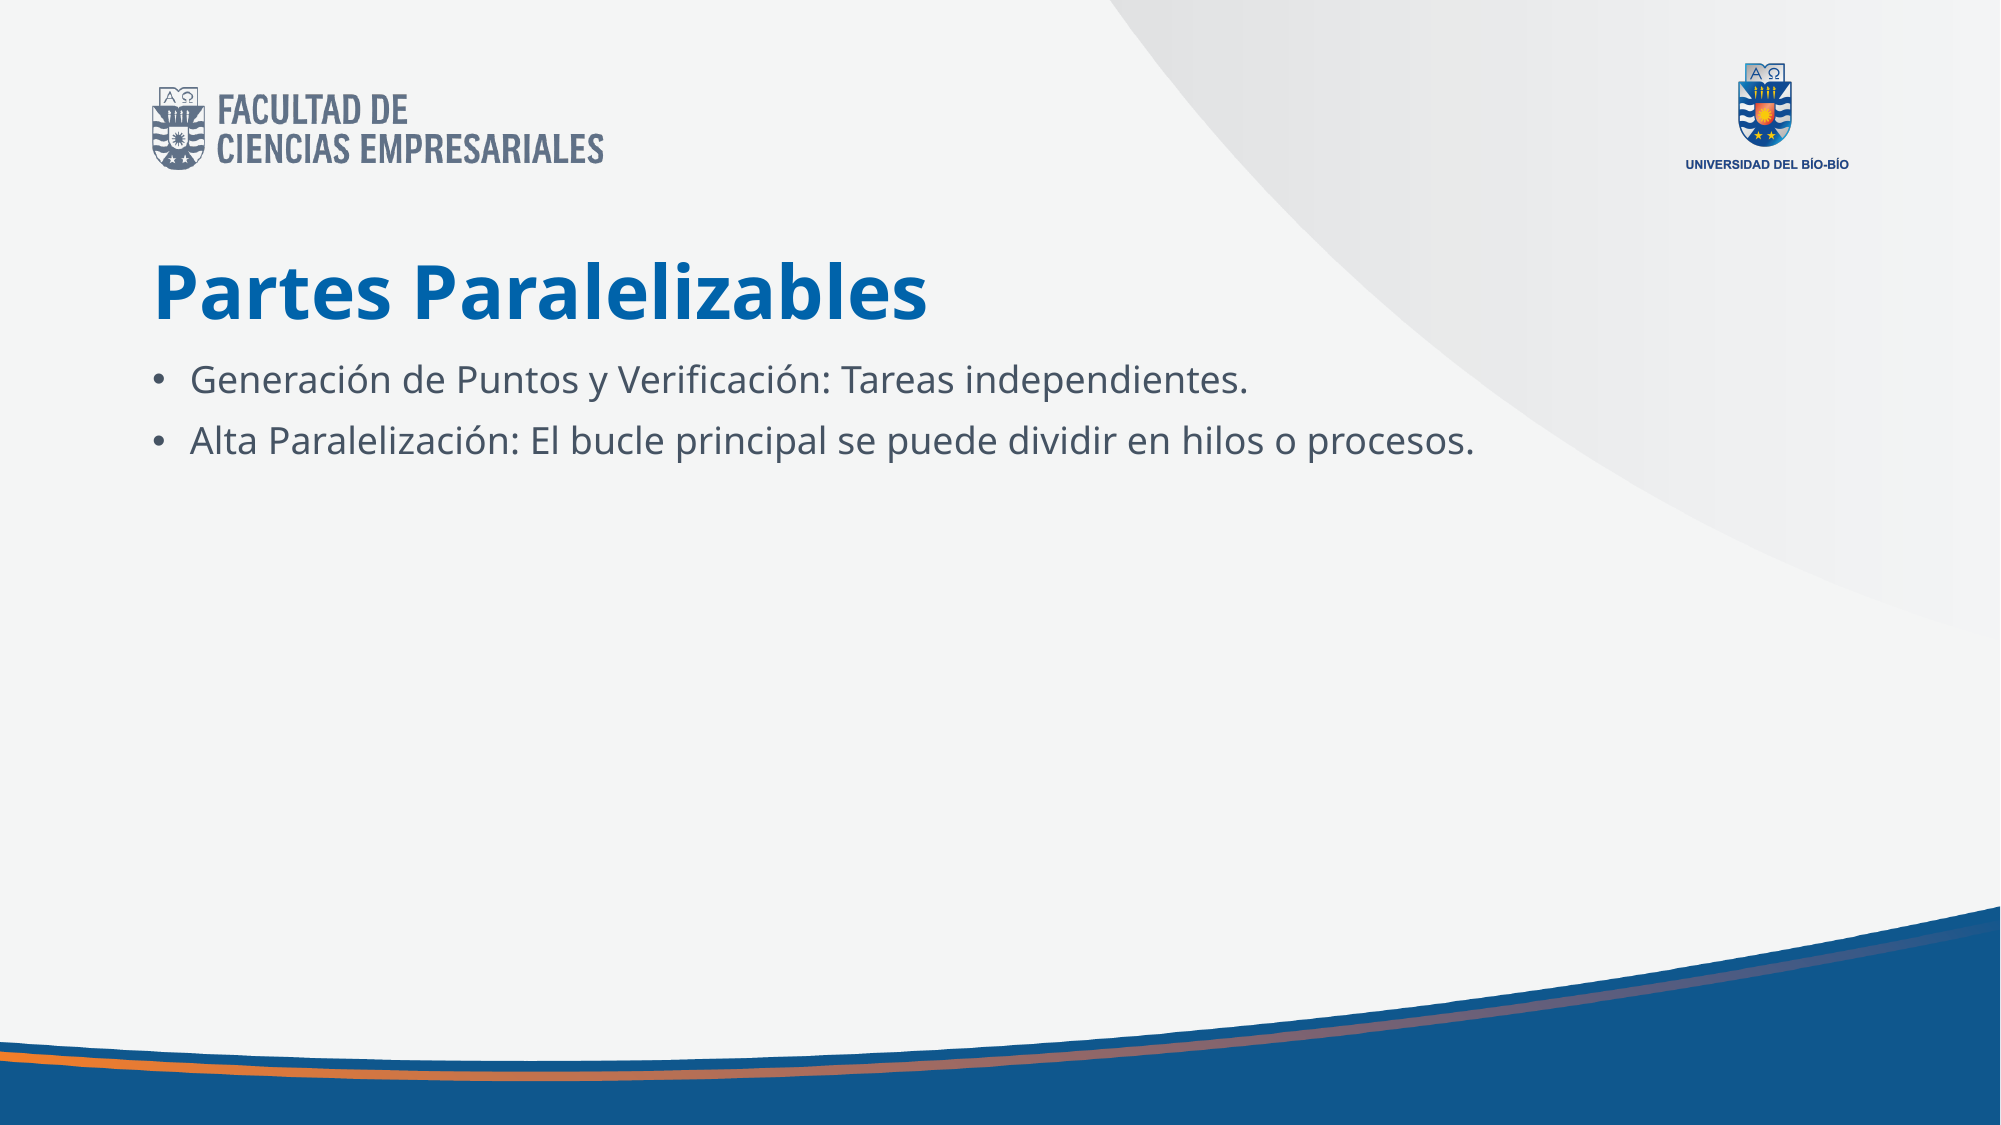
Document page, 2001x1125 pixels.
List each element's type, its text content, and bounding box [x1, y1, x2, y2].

picture [0, 0, 2001, 1125]
title Partes Paralelizables [137, 186, 1863, 353]
list Generación de Puntos y Verificación: Tareas independientes. Alta Paralelización: El bucle principal se puede dividir en hilos o procesos. [137, 353, 1863, 483]
